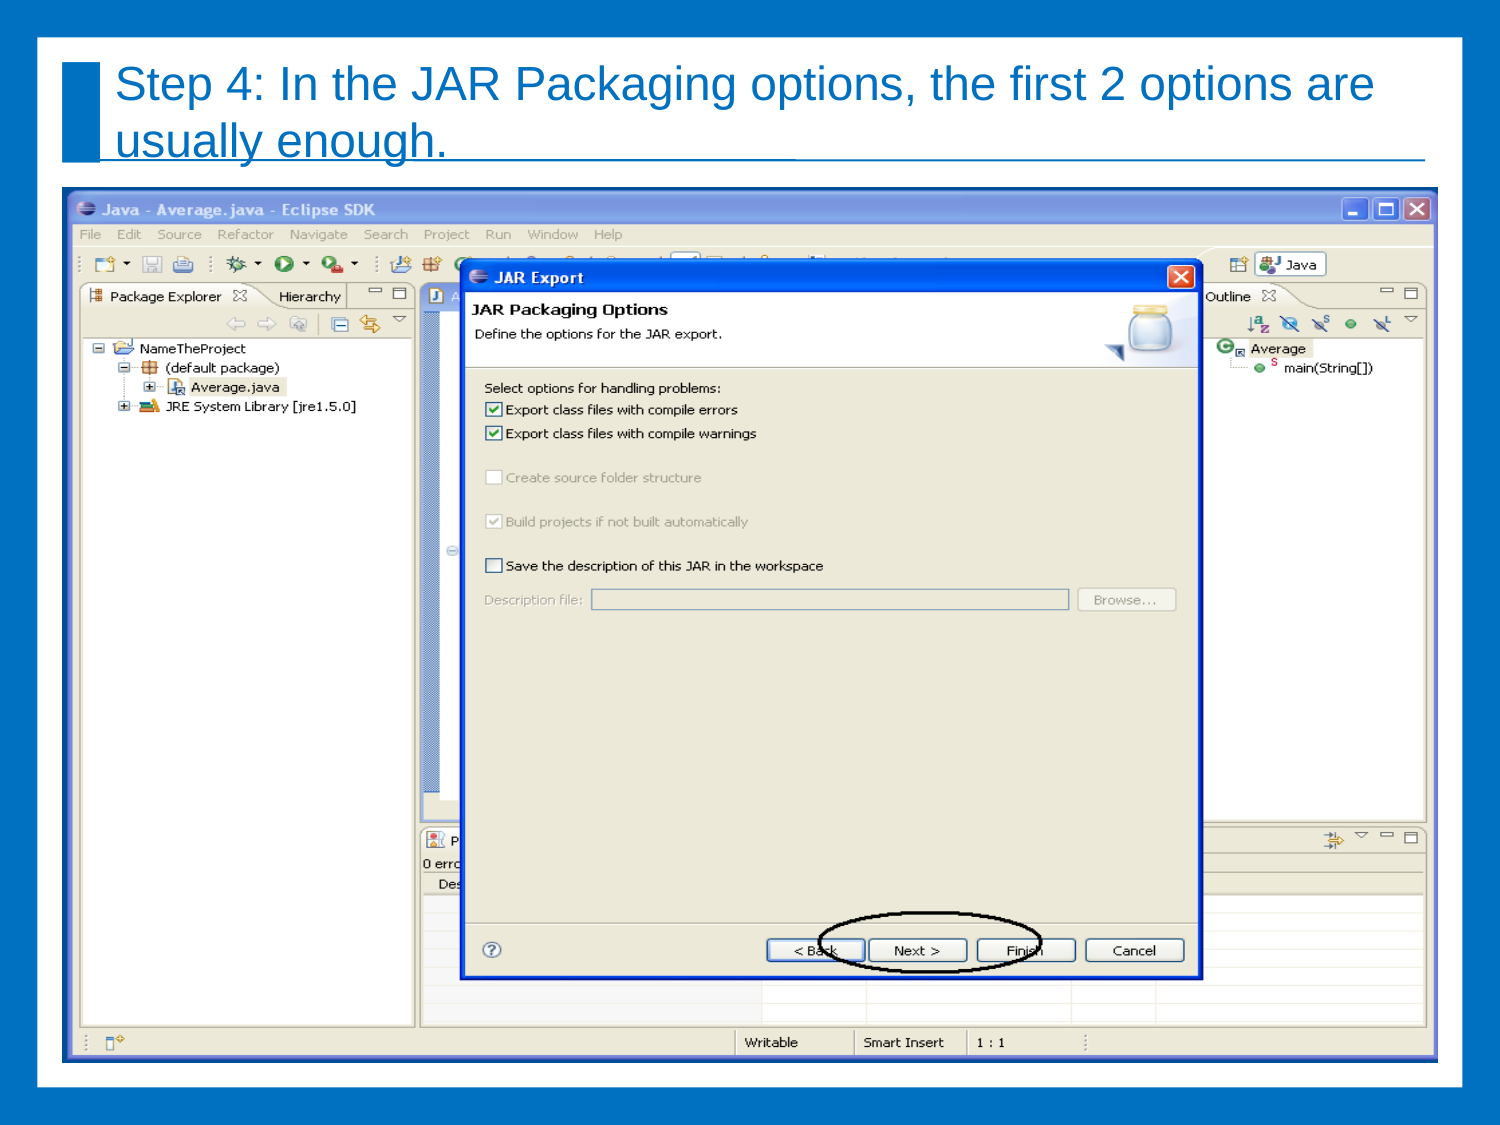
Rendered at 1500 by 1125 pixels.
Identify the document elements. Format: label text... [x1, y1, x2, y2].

title Step 4: In the JAR Packaging options, the first 2 options are usually enough. [99, 44, 1438, 176]
picture [62, 187, 1438, 1063]
